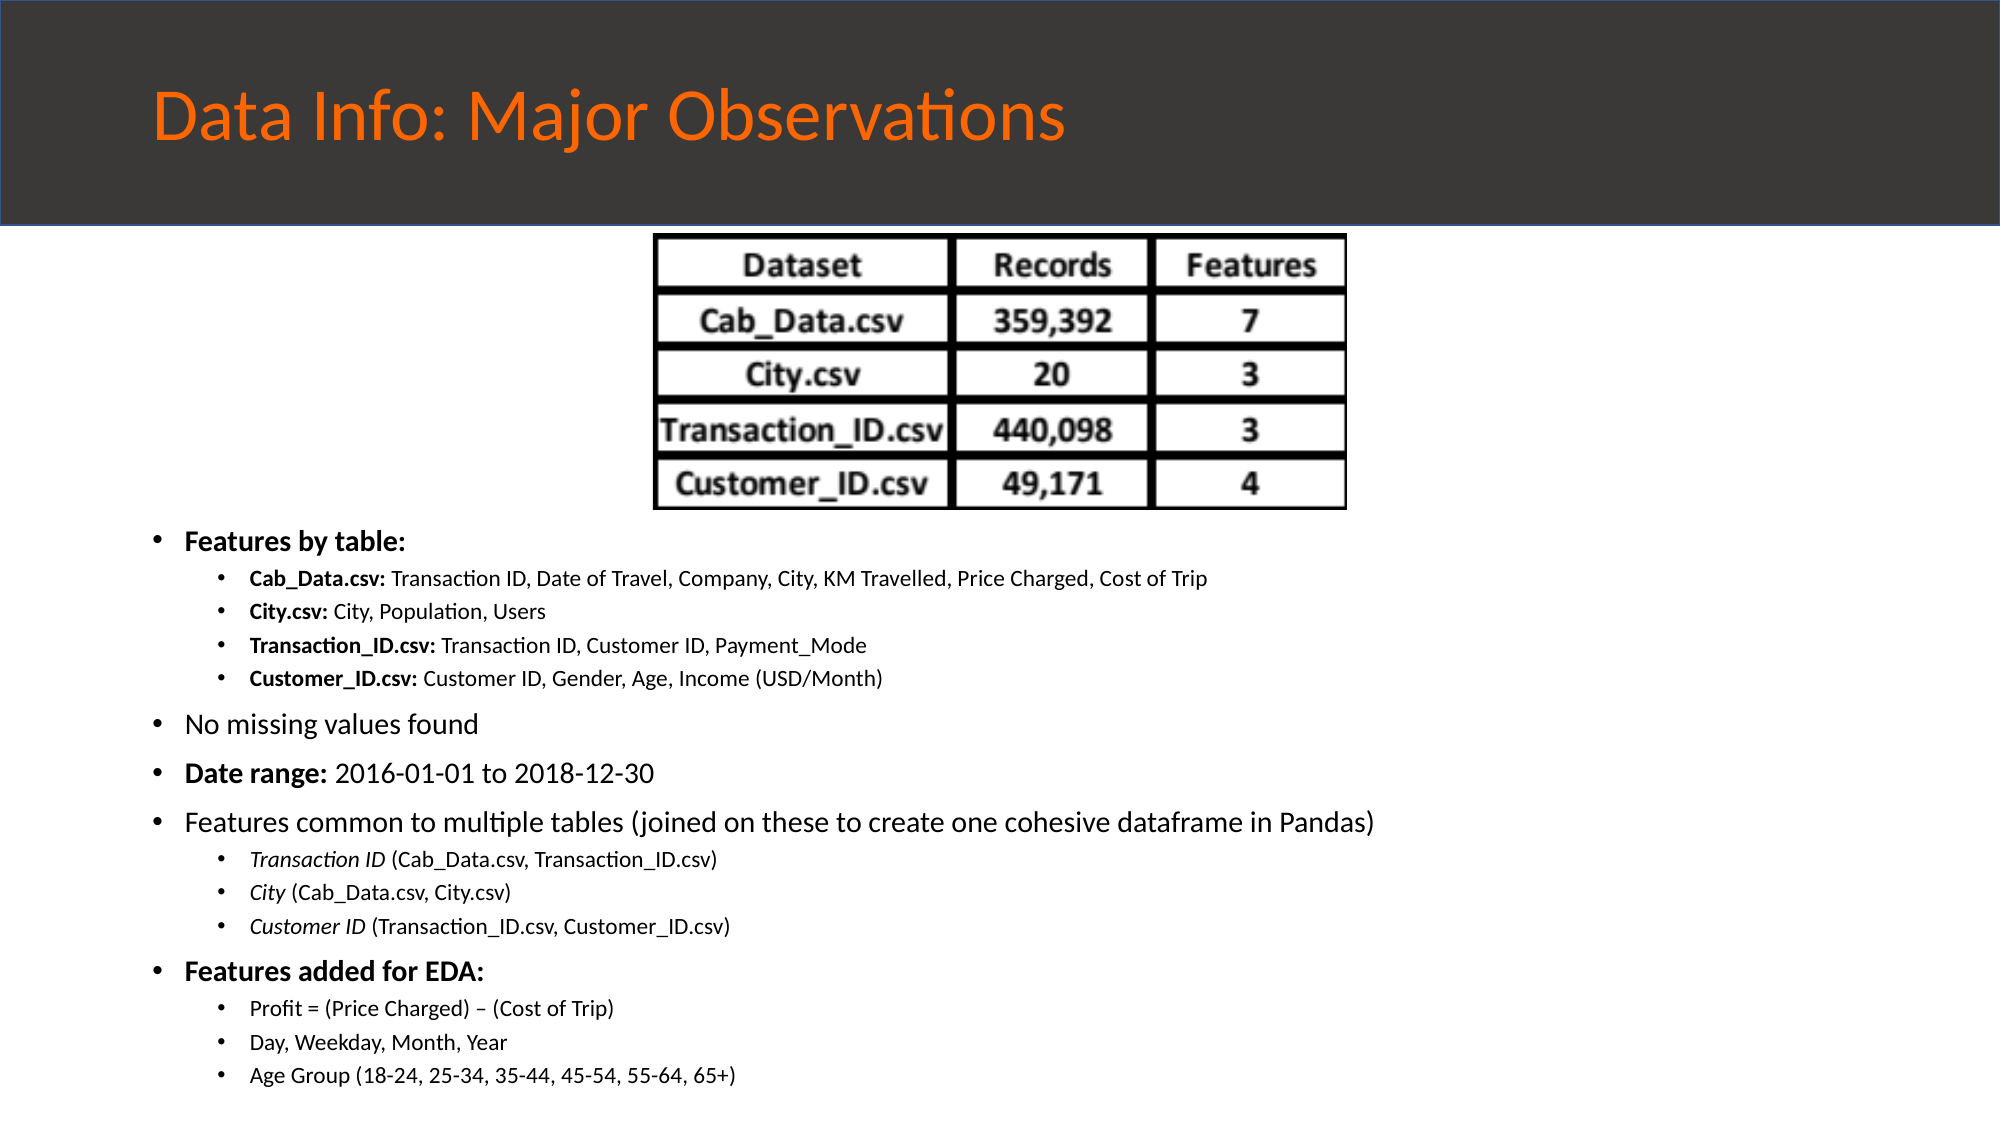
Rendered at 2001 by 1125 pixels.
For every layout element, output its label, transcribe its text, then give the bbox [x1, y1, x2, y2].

list Features by table: Cab_Data.csv: Transaction ID, Date of Travel, Company, City, KM Travelled, Price Charged, Cost of Trip City.csv: City, Population, Users Transaction_ID.csv: Transaction ID, Customer ID, Payment_Mode Customer_ID.csv: Customer ID, Gender, Age, Income (USD/Month) No missing values found Date range: 2016-01-01 to 2018-12-30 Features common to multiple tables (joined on these to create one cohesive dataframe in Pandas) Transaction ID (Cab_Data.csv, Transaction_ID.csv) City (Cab_Data.csv, City.csv) Customer ID (Transaction_ID.csv, Customer_ID.csv) Features added for EDA: Profit = (Price Charged) – (Cost of Trip) Day, Weekday, Month, Year Age Group (18-24, 25-34, 35-44, 45-54, 55-64, 65+) [137, 517, 1863, 1101]
text_box [0, 0, 2000, 226]
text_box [652, 233, 1347, 510]
title Data Info: Major Observations [137, 7, 1863, 225]
